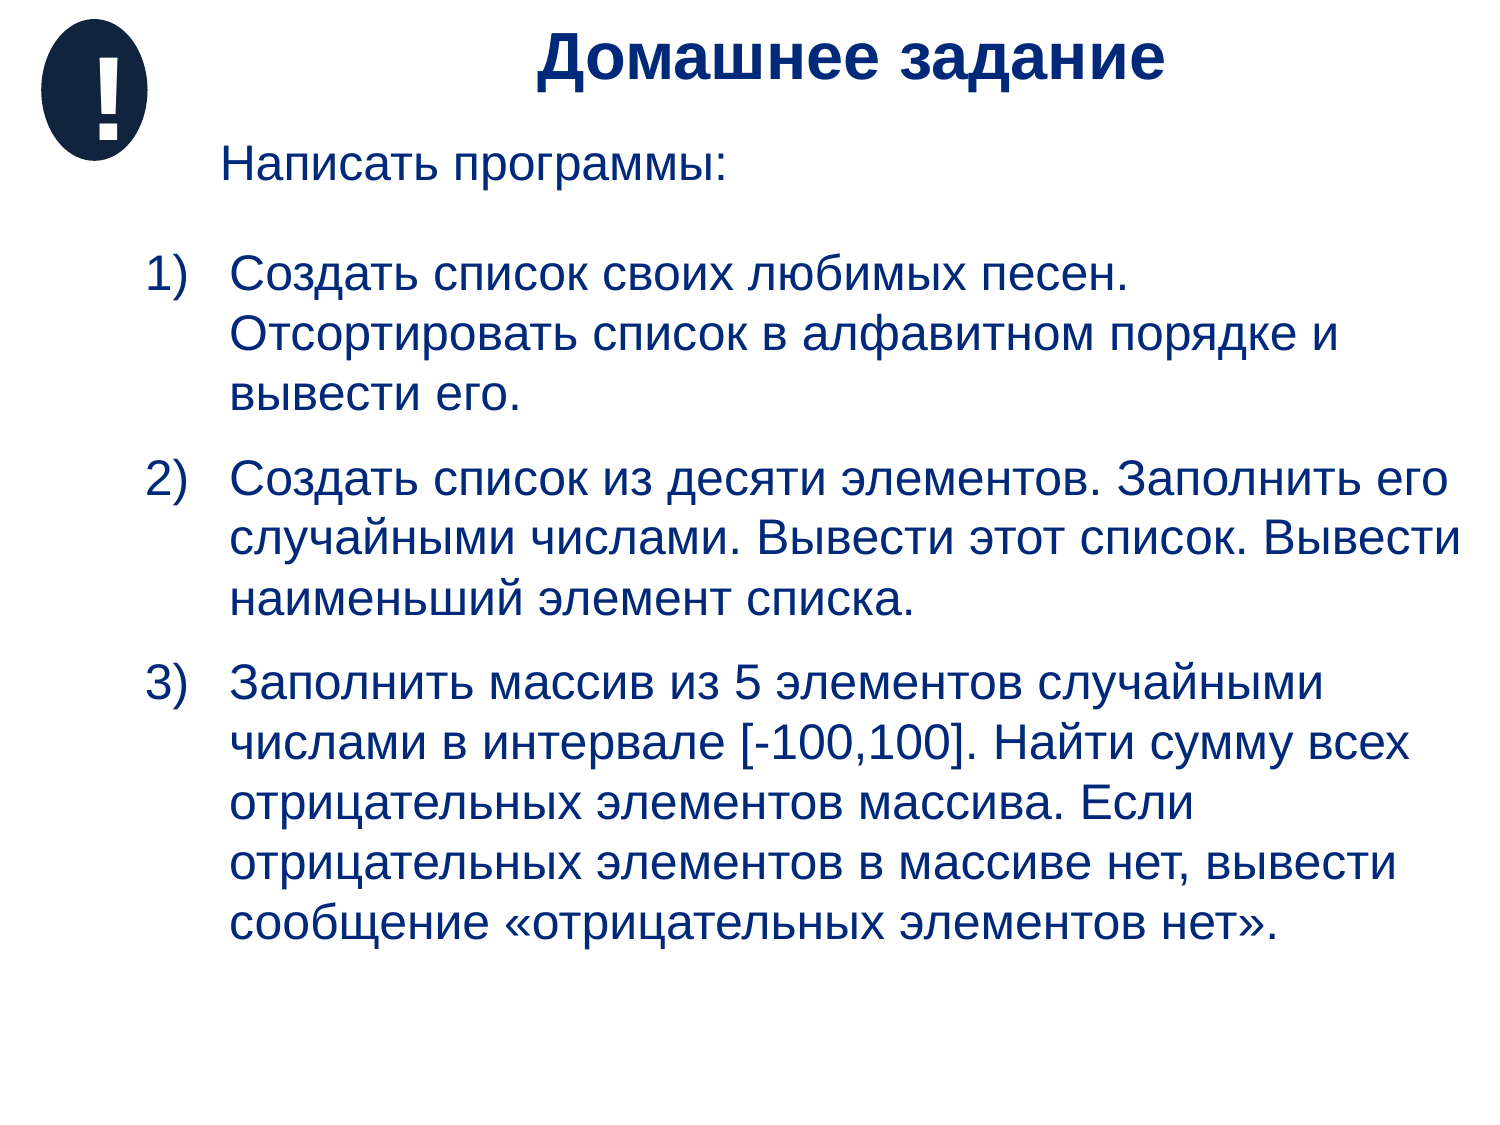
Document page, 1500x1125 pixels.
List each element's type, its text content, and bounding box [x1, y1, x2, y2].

text_box ! [39, 16, 150, 163]
text_box Домашнее задание Написать программы: Создать список своих любимых песен. Отсортировать список в алфавитном порядке и вывести его. Создать список из десяти элементов. Заполнить его случайными числами. Вывести этот список. Вывести наименьший элемент списка. Заполнить массив из 5 элементов случайными числами в интервале [-100,100]. Найти сумму всех отрицательных элементов массива. Если отрицательных элементов в массиве нет, вывести сообщение «отрицательных элементов нет». [129, 5, 1500, 1043]
